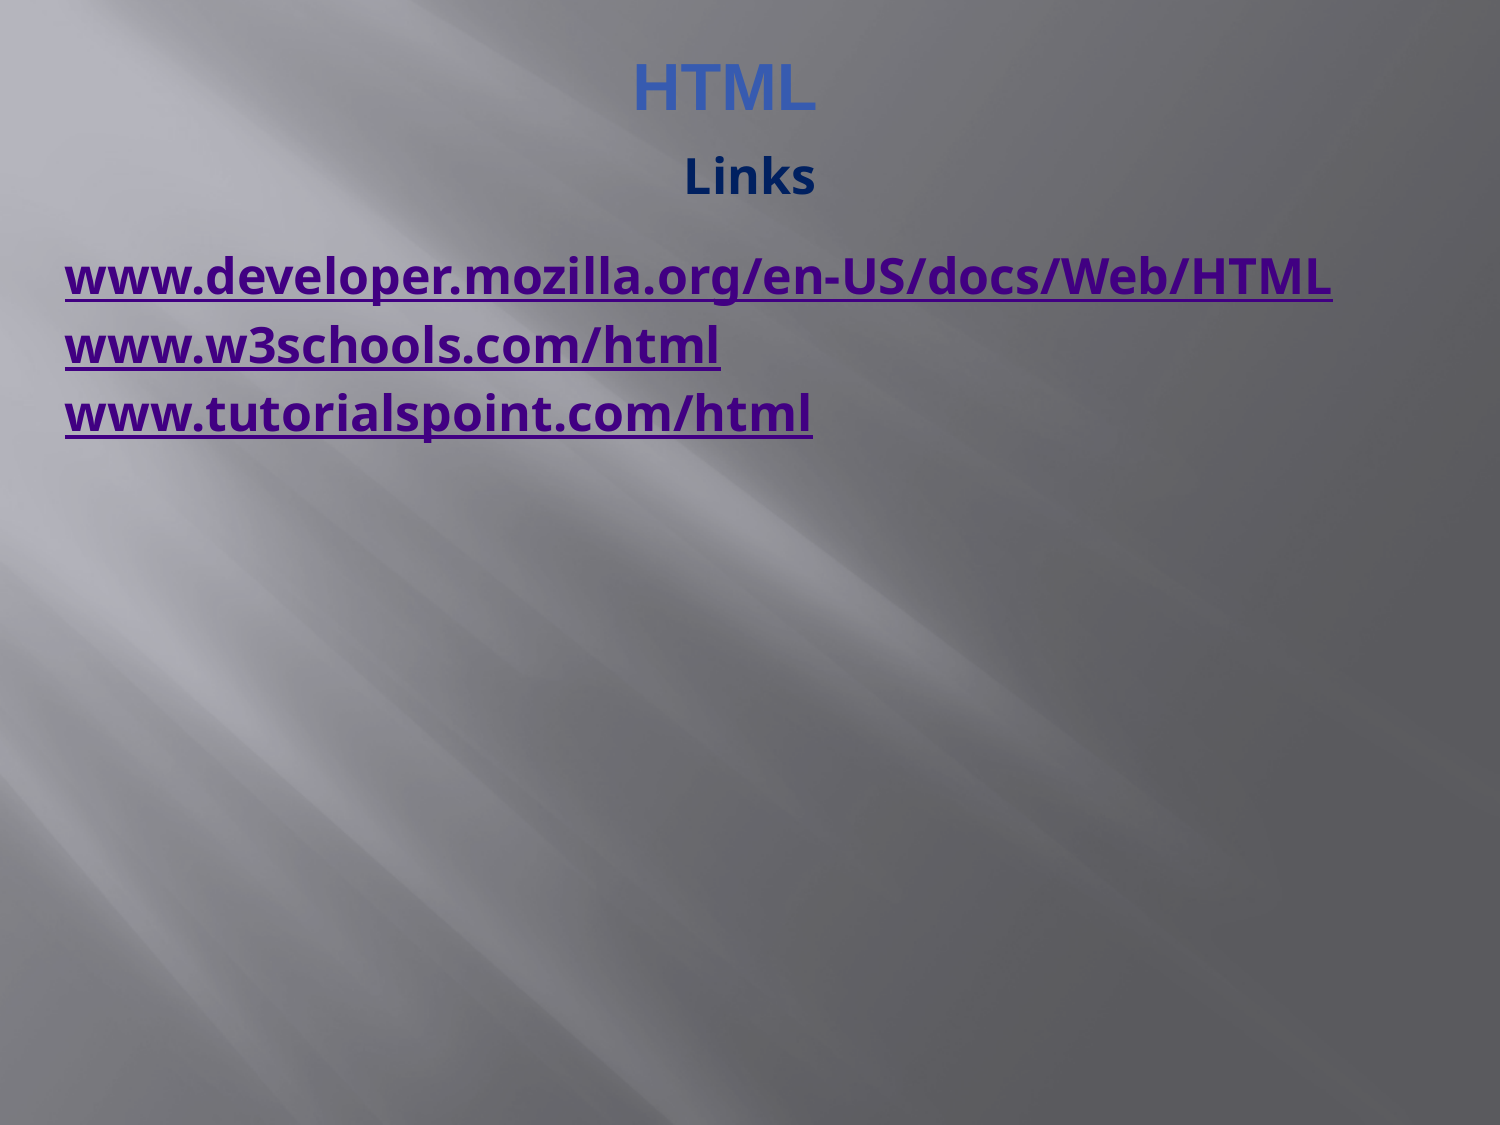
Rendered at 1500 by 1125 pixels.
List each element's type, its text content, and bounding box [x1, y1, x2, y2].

text_box www.developer.mozilla.org/en-US/docs/Web/HTML www.w3schools.com/html www.tutorialspoint.com/html [49, 237, 1463, 517]
text_box HTML [37, 37, 1463, 125]
text_box Links [37, 137, 1463, 213]
